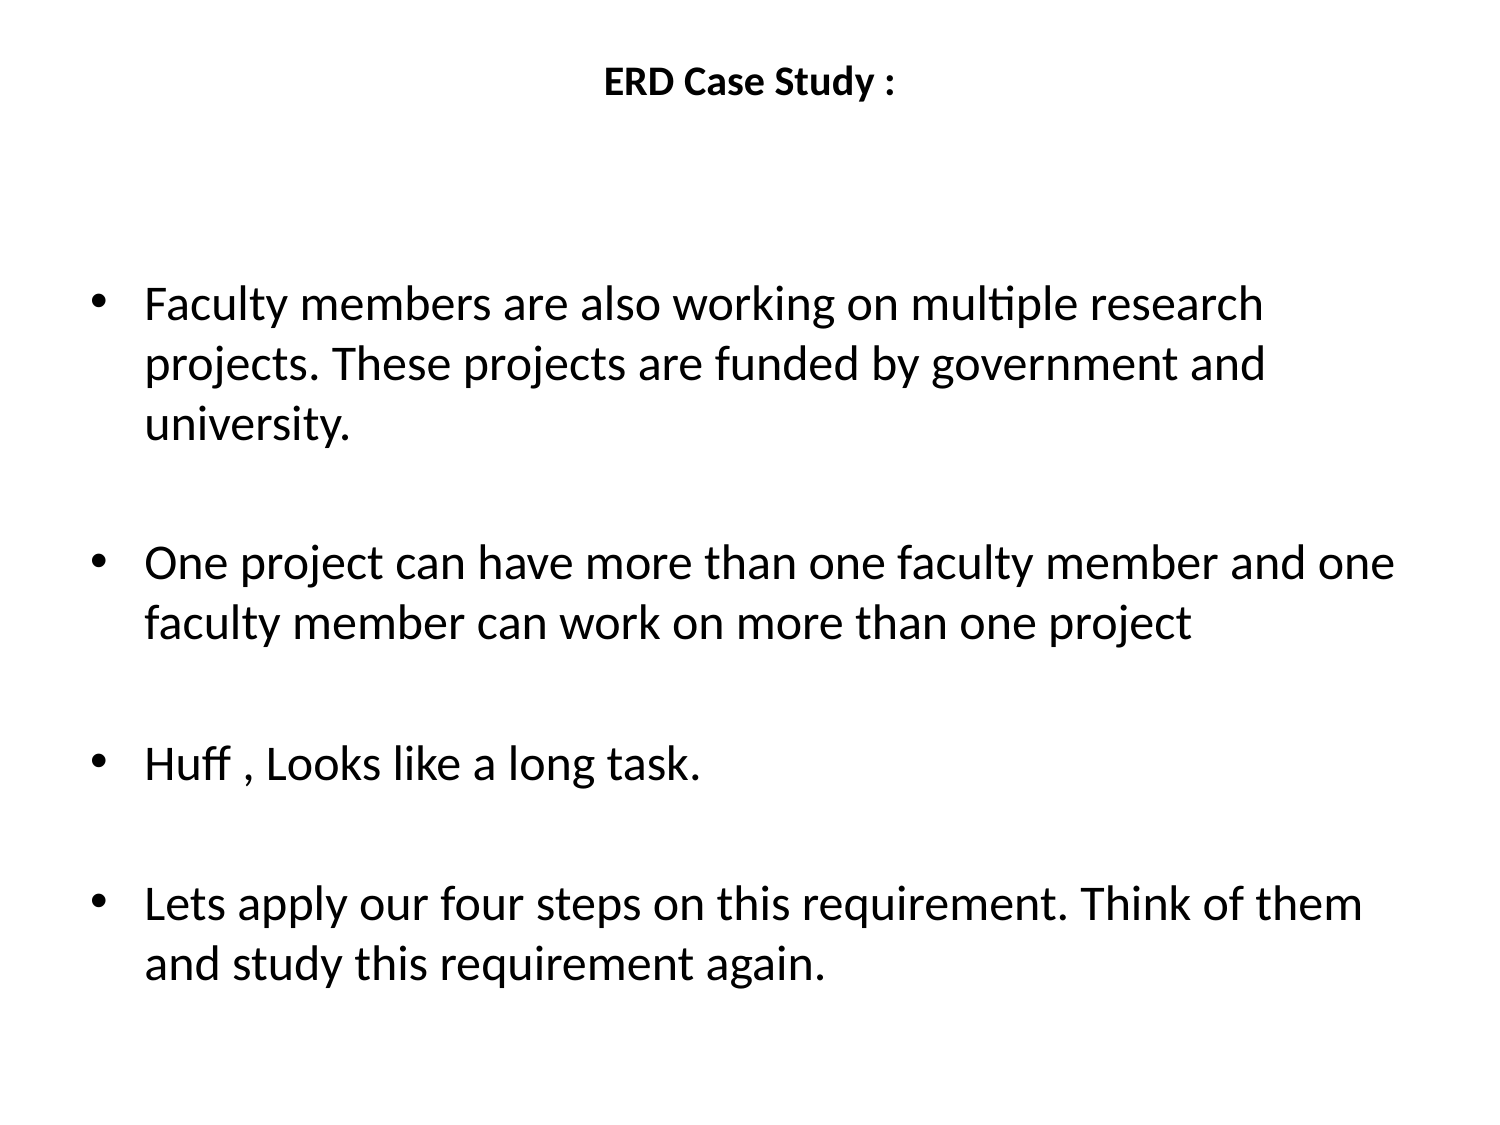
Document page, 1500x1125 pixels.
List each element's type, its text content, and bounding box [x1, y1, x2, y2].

list Faculty members are also working on multiple research projects. These projects are funded by government and university. One project can have more than one faculty member and one faculty member can work on more than one project Huff , Looks like a long task. Lets apply our four steps on this requirement. Think of them and study this requirement again. [75, 262, 1425, 1005]
title ERD Case Study : [75, 45, 1425, 163]
